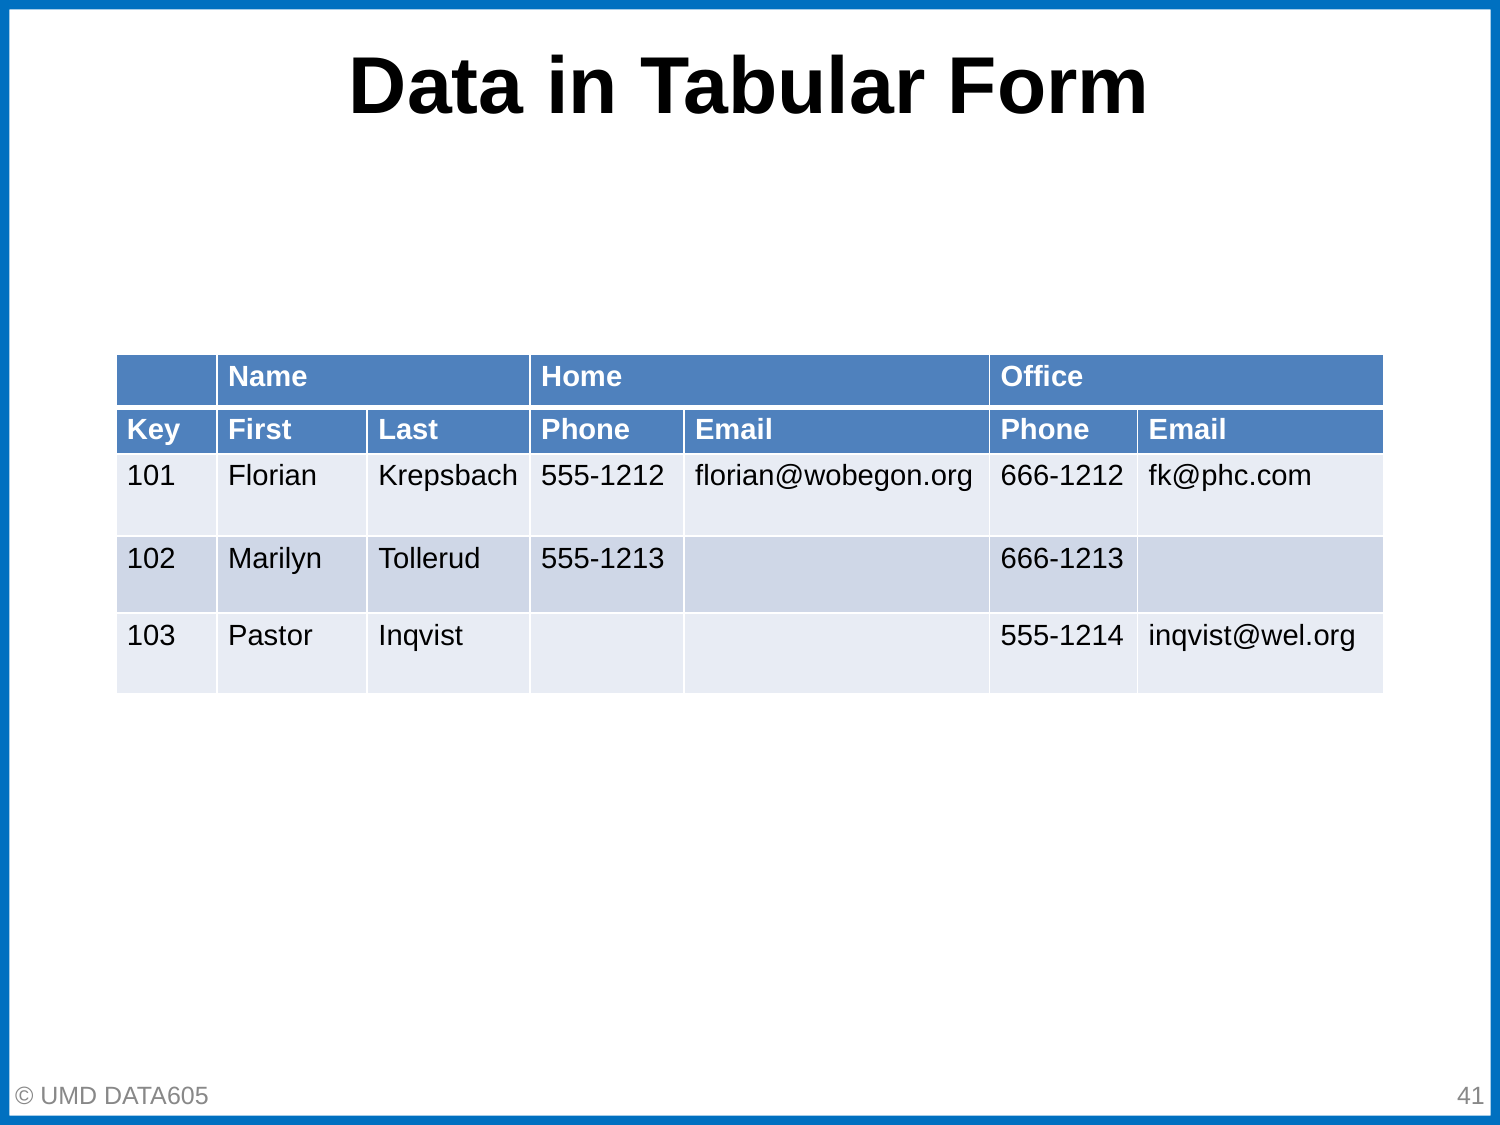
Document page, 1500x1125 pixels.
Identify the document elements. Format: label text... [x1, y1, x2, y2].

table_header Office [990, 355, 1383, 405]
table_cell Last [368, 410, 529, 453]
table_cell Inqvist [368, 614, 529, 693]
table_cell Tollerud [368, 537, 529, 612]
table_cell inqvist@wel.org [1138, 614, 1383, 693]
table_header [117, 355, 216, 405]
table_cell [685, 614, 989, 693]
table_cell First [218, 410, 366, 453]
table_cell Phone [990, 410, 1137, 453]
table_cell 555-1214 [990, 614, 1137, 693]
table_cell 555-1213 [531, 537, 683, 612]
table_cell [531, 614, 683, 693]
table_cell Email [685, 410, 989, 453]
table_cell Phone [531, 410, 683, 453]
table_cell Krepsbach [368, 455, 529, 535]
table_cell florian@wobegon.org [685, 455, 989, 535]
table_header Home [531, 355, 989, 405]
table_cell 101 [117, 455, 216, 535]
table_cell 666-1213 [990, 537, 1137, 612]
table_cell fk@phc.com [1138, 455, 1383, 535]
table_cell Pastor [218, 614, 366, 693]
table_cell Marilyn [218, 537, 366, 612]
table_cell [1138, 537, 1383, 612]
slide_number ‹#› [1149, 1065, 1500, 1125]
title Data in Tabular Form [24, 24, 1475, 138]
table_cell 102 [117, 537, 216, 612]
table_cell 555-1212 [531, 455, 683, 535]
table_cell Florian [218, 455, 366, 535]
table_cell 666-1212 [990, 455, 1137, 535]
table_cell Email [1138, 410, 1383, 453]
table_cell Key [117, 410, 216, 453]
table_header Name [218, 355, 529, 405]
table_cell 103 [117, 614, 216, 693]
table_cell [685, 537, 989, 612]
